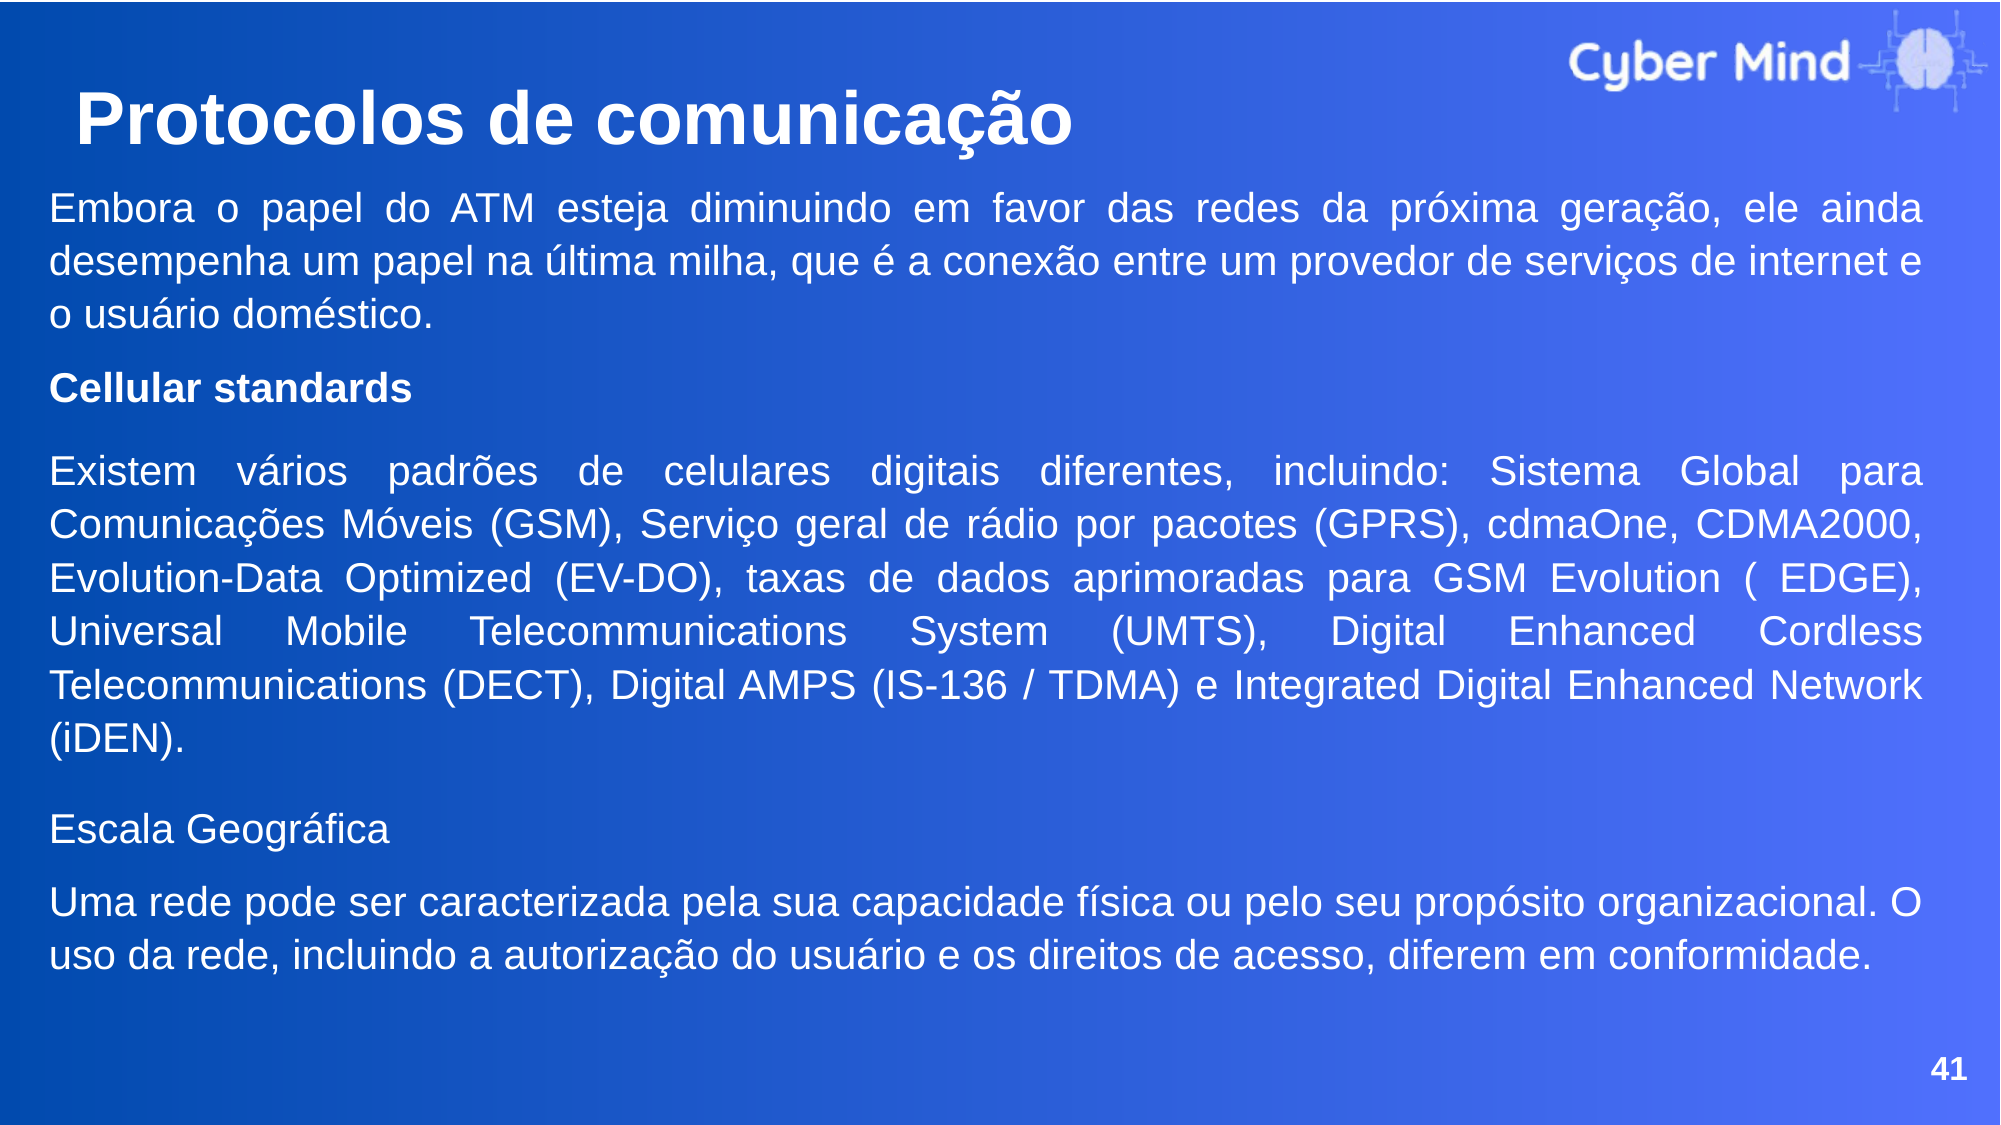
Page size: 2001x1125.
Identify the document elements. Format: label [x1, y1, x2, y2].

list [0, 2, 2000, 1125]
picture [1564, 6, 2000, 118]
